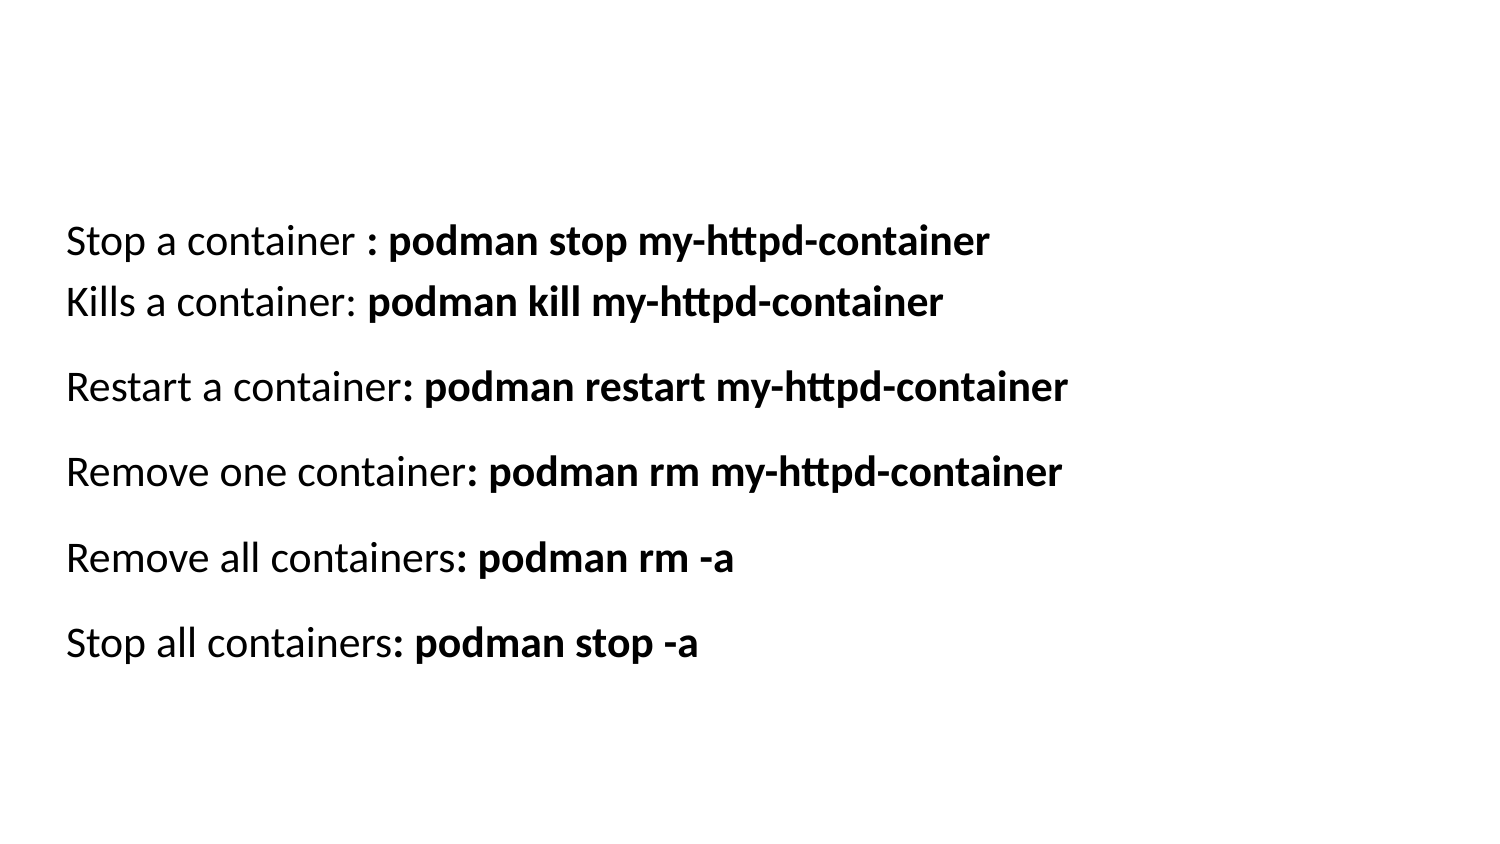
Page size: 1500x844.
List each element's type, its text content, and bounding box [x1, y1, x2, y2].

list Stop a container : podman stop my-httpd-container Kills a container: podman kill my-httpd-container Restart a container: podman restart my-httpd-container Remove one container: podman rm my-httpd-container Remove all containers: podman rm -a Stop all containers: podman stop -a [51, 189, 1449, 750]
